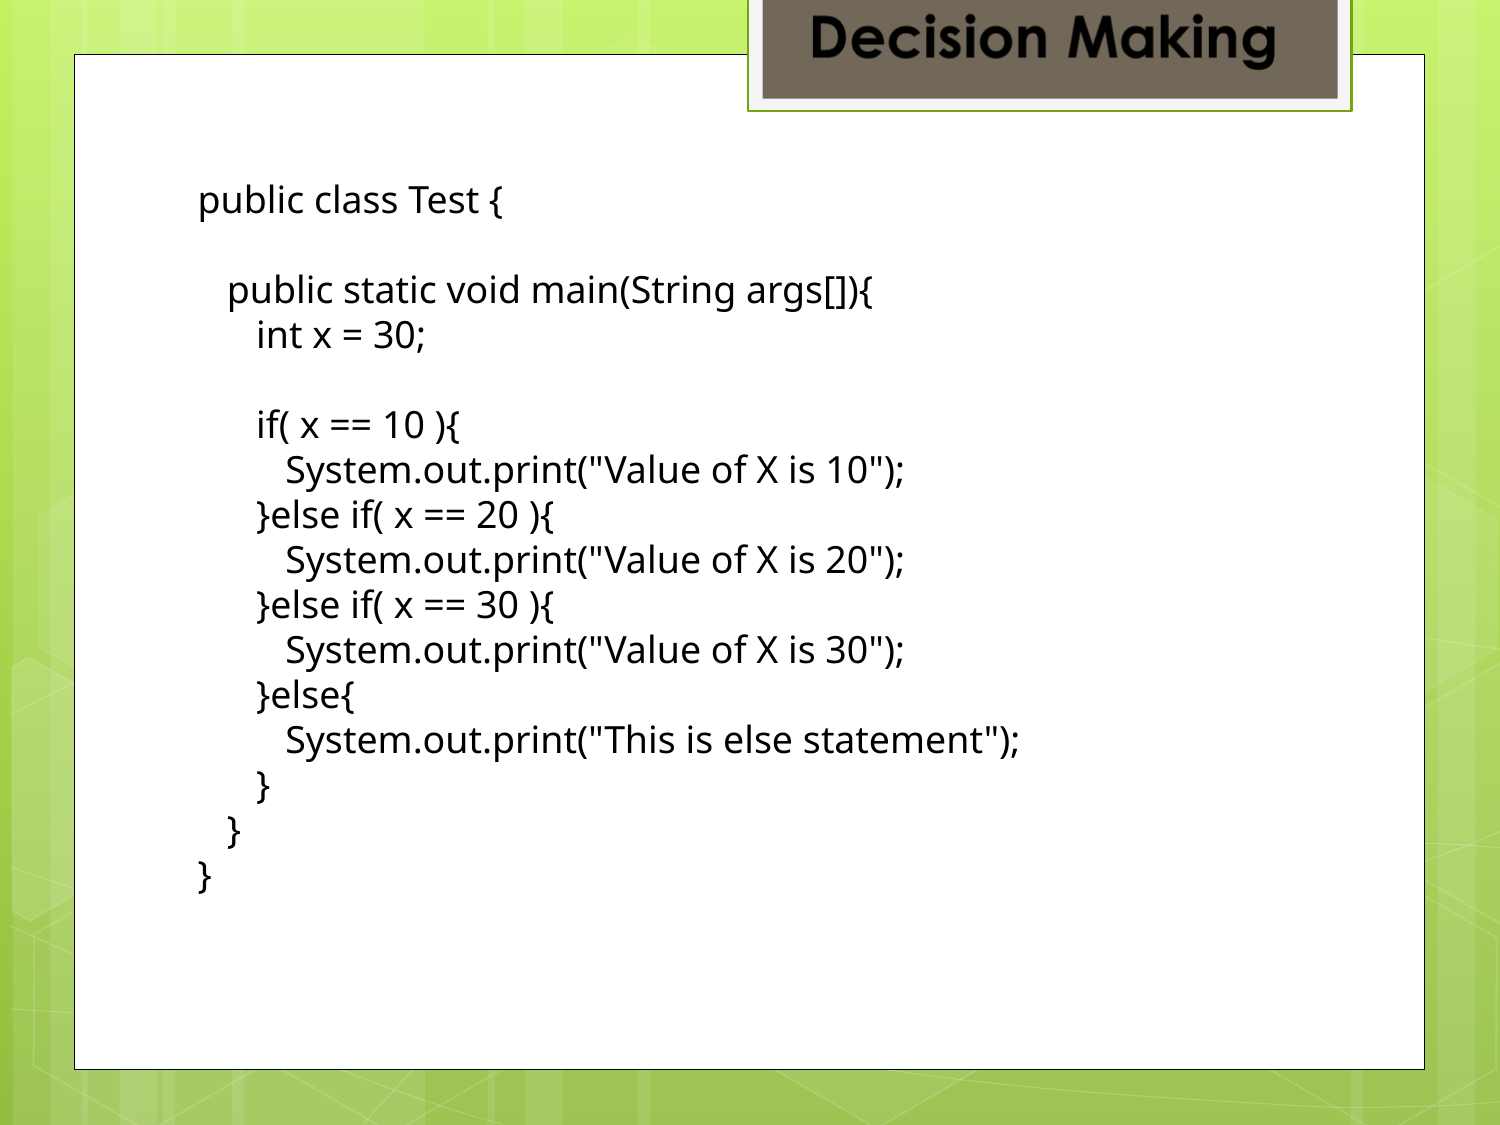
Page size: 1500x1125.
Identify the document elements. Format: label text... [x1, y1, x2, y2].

text_box public class Test { public static void main(String args[]){ int x = 30; if( x == 10 ){ System.out.print("Value of X is 10"); }else if( x == 20 ){ System.out.print("Value of X is 20"); }else if( x == 30 ){ System.out.print("Value of X is 30"); }else{ System.out.print("This is else statement"); } } } [182, 168, 1187, 904]
picture [773, 0, 1313, 106]
